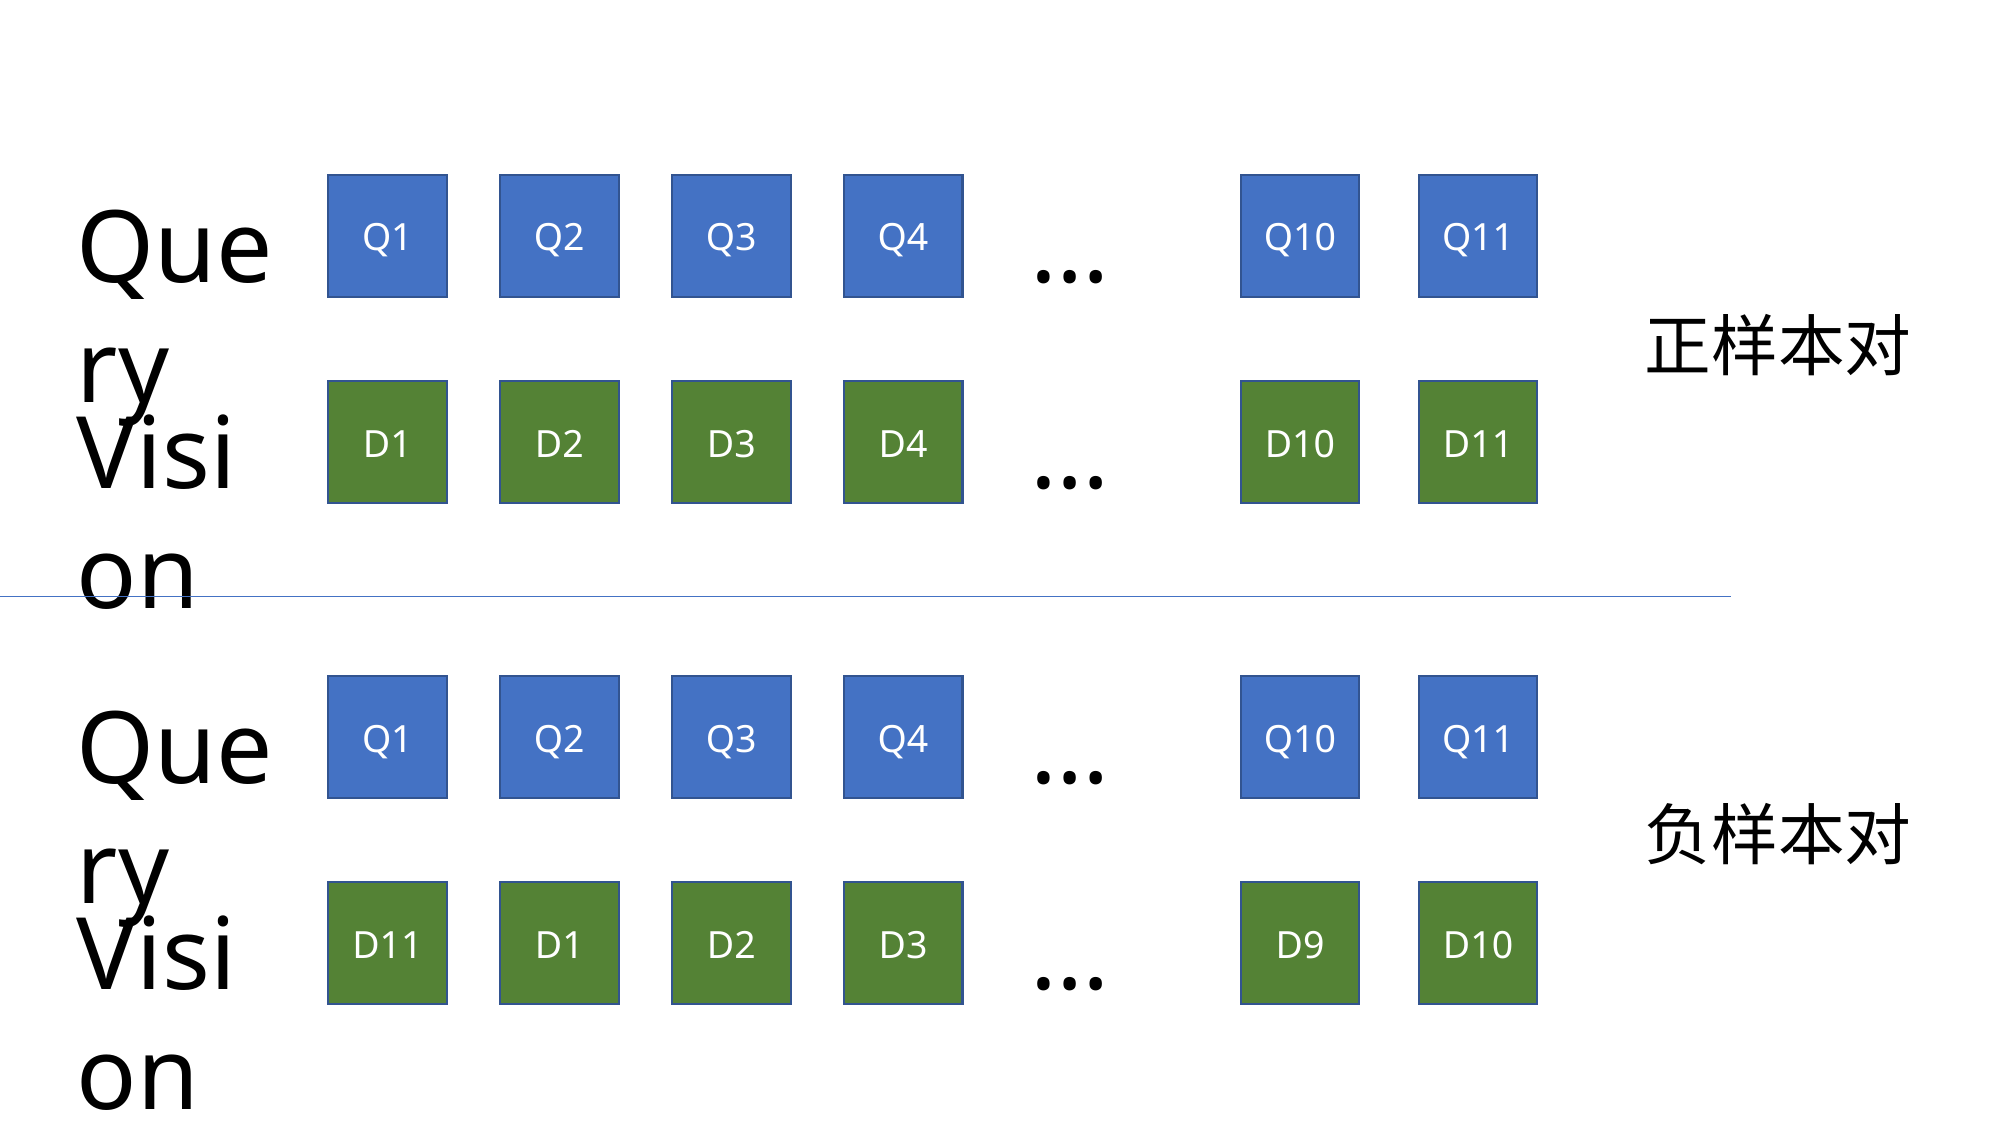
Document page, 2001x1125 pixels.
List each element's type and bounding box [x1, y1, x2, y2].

text_box [0, 174, 1971, 1019]
